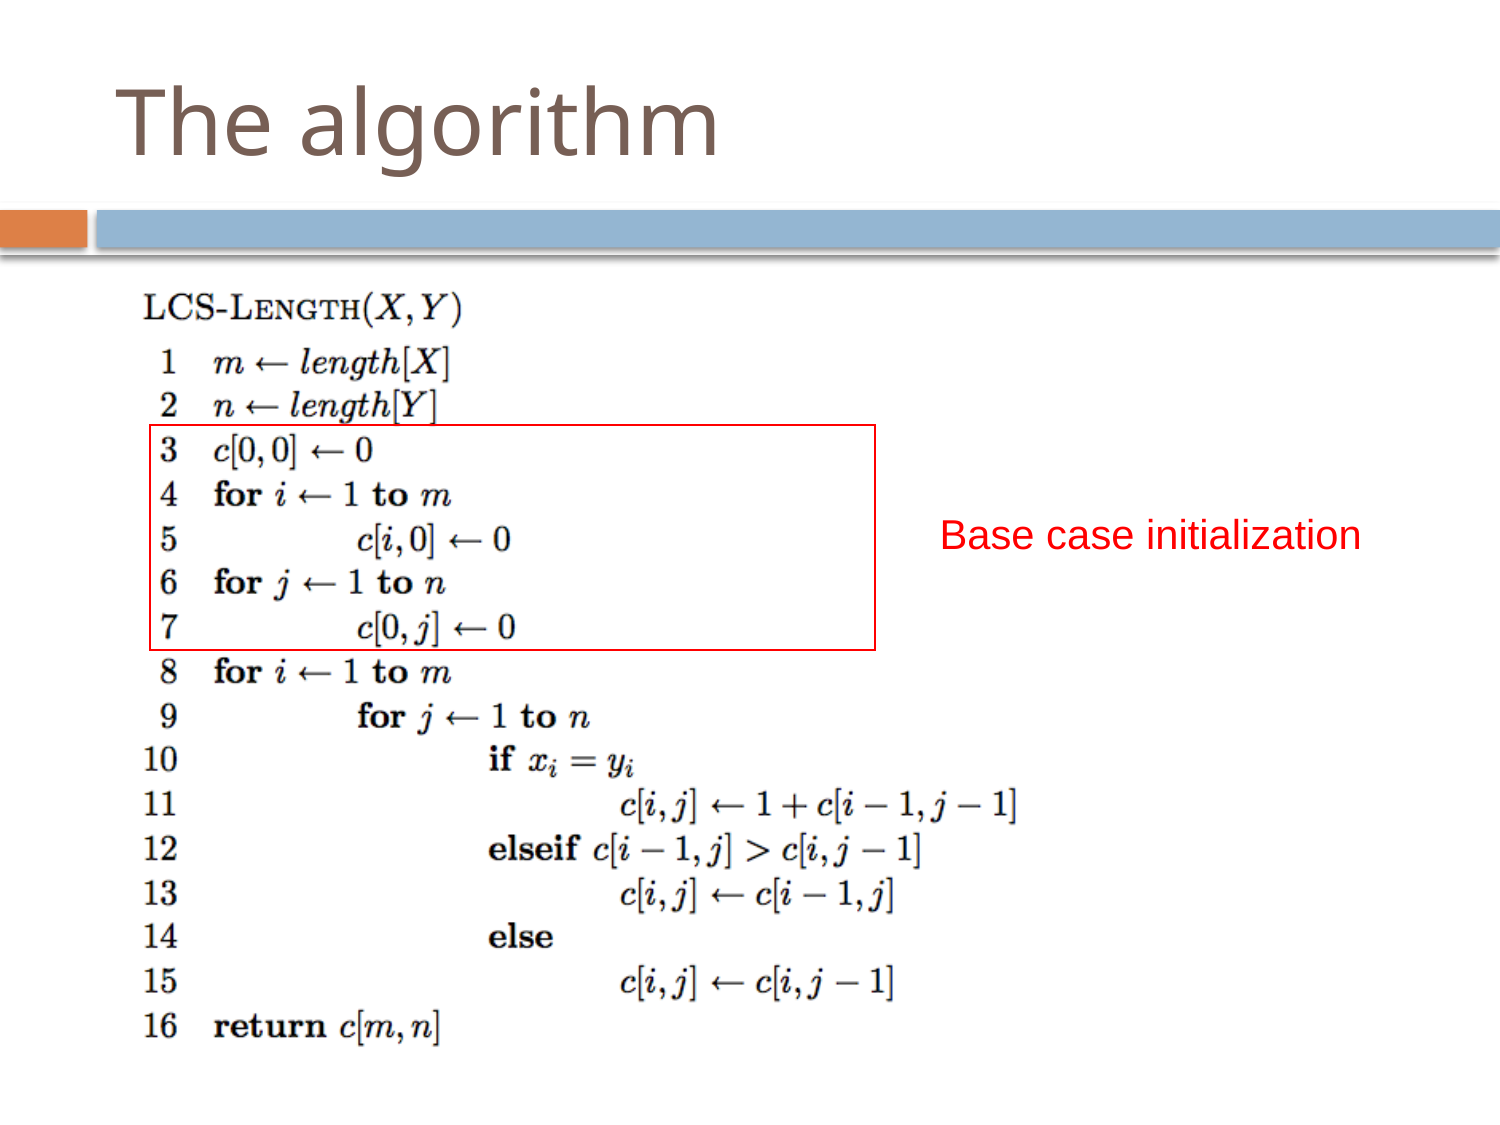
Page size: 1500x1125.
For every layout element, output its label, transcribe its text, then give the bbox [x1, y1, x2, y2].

title The algorithm [100, 37, 1438, 200]
text_box Base case initialization [1038, 500, 1388, 565]
picture [137, 286, 1034, 1063]
